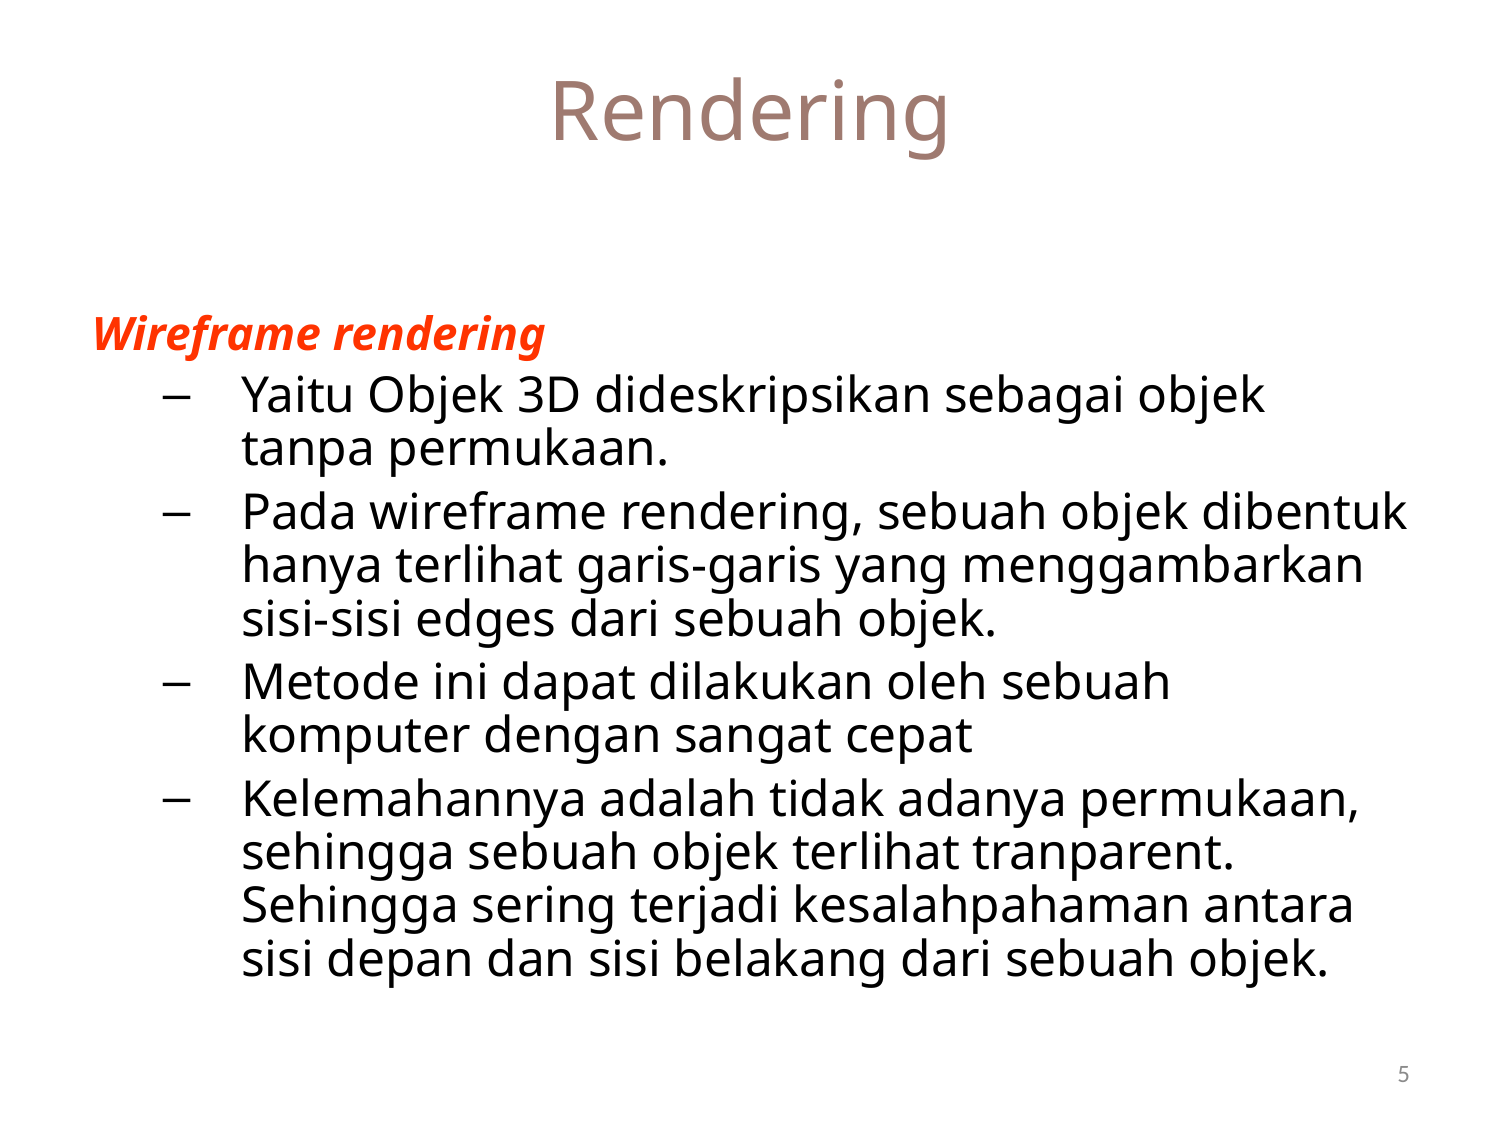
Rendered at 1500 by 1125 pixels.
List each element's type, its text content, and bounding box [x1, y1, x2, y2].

list Wireframe rendering Yaitu Objek 3D dideskripsikan sebagai objek tanpa permukaan. Pada wireframe rendering, sebuah objek dibentuk hanya terlihat garis-garis yang menggambarkan sisi-sisi edges dari sebuah objek. Metode ini dapat dilakukan oleh sebuah komputer dengan sangat cepat Kelemahannya adalah tidak adanya permukaan, sehingga sebuah objek terlihat tranparent. Sehingga sering terjadi kesalahpahaman antara sisi depan dan sisi belakang dari sebuah objek. [76, 302, 1427, 1035]
slide_number 5 [1074, 1042, 1425, 1103]
title Rendering [94, 50, 1407, 164]
